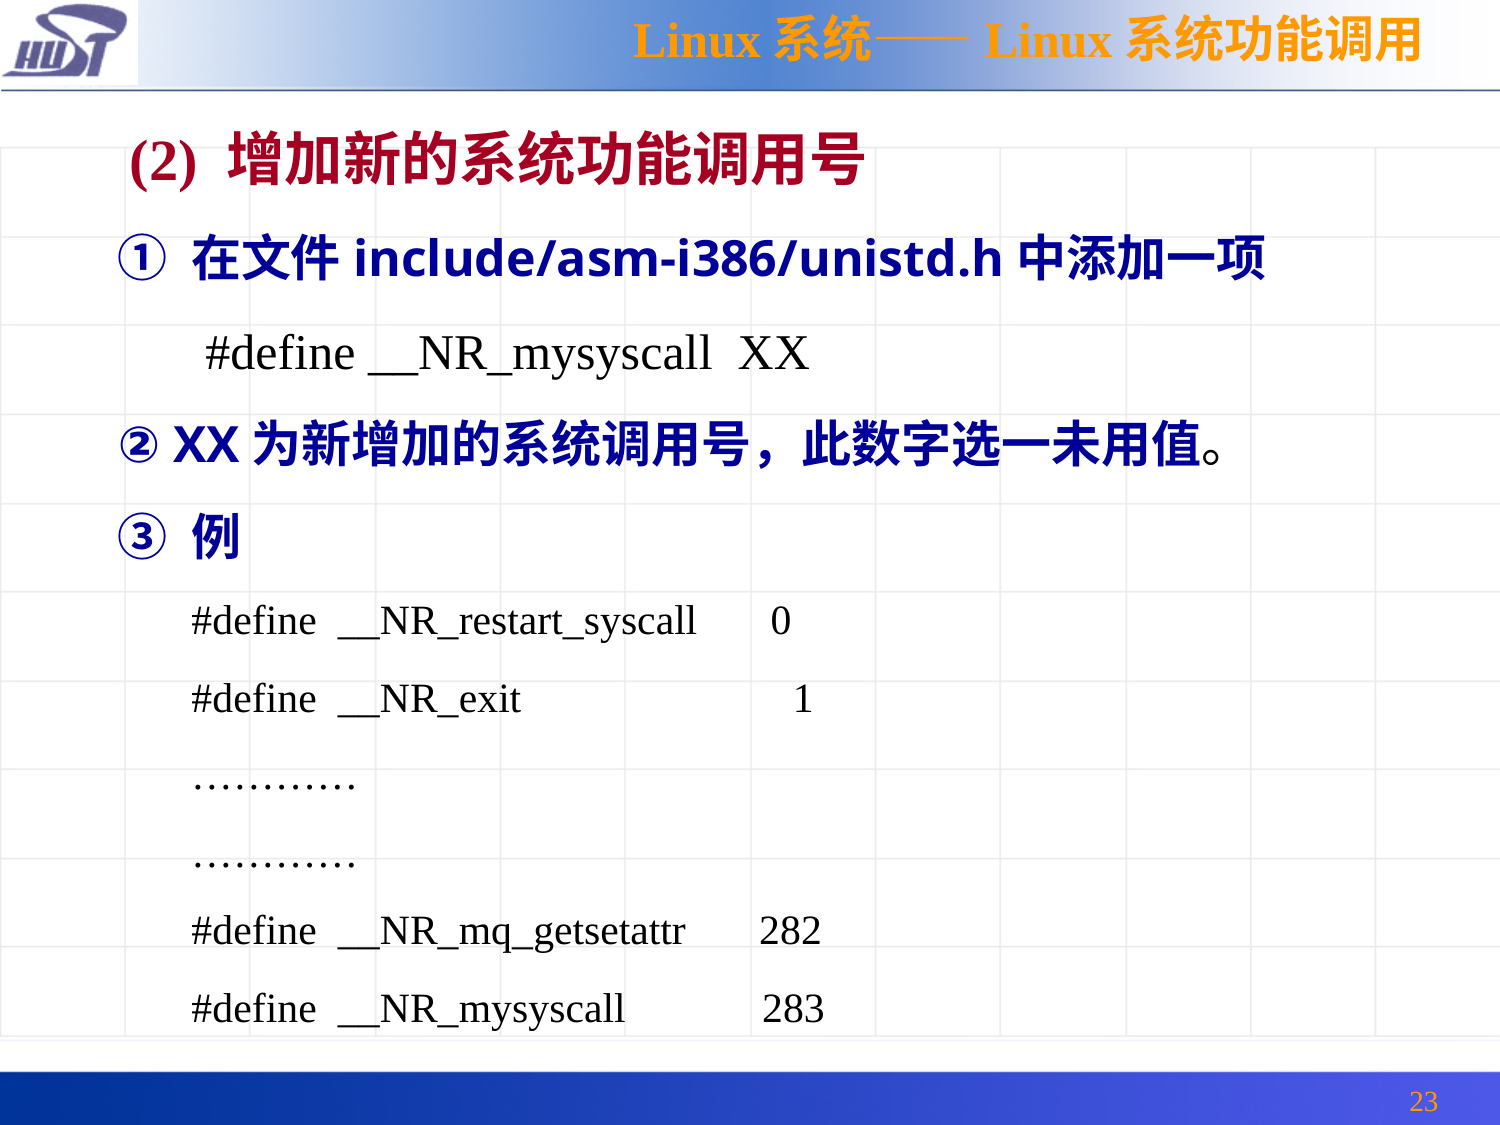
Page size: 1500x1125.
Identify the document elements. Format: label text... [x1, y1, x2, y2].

text_box Linux系统——Linux系统功能调用 [62, 6, 1440, 76]
picture [0, 0, 1500, 1125]
text_box (2) 增加新的系统功能调用号 ① 在文件include/asm-i386/unistd.h中添加一项 #define __NR_mysyscall XX ② XX为新增加的系统调用号，此数字选一未用值。 ③ 例 #define __NR_restart_syscall 0 #define __NR_exit 1 ………… ………… #define __NR_mq_getsetattr 282 #define __NR_mysyscall 283 [28, 82, 1393, 1038]
text_box 23 [1393, 1067, 1455, 1125]
